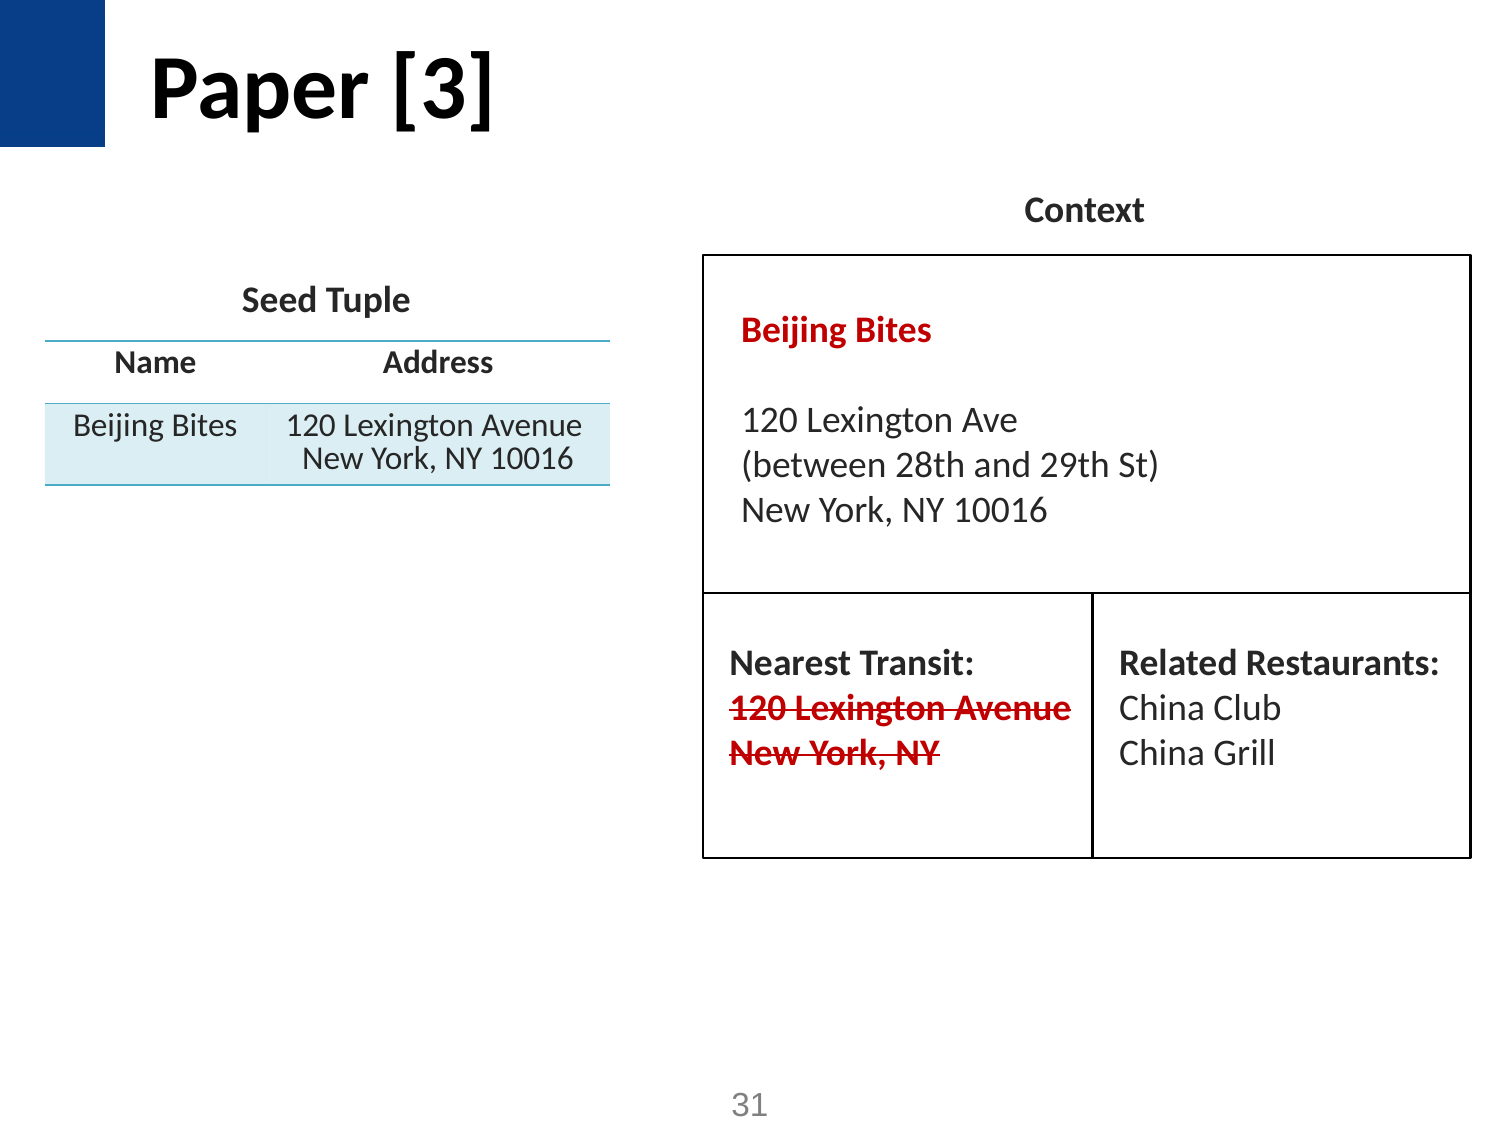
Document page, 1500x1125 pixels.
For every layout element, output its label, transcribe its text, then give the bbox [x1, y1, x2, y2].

slide_number 31 [685, 1081, 815, 1125]
table_header Address [266, 342, 610, 403]
text_box [702, 255, 1471, 592]
table_header Name [45, 342, 266, 403]
text_box [702, 599, 1088, 858]
table_cell Beijing Bites [45, 404, 266, 484]
title Paper [3] [135, 19, 1379, 140]
table_cell 120 Lexington Avenue New York, NY 10016 [266, 404, 610, 484]
text_box Seed Tuple [85, 267, 568, 328]
picture [0, 0, 105, 147]
text_box Context [1009, 177, 1199, 238]
text_box [1097, 597, 1471, 858]
